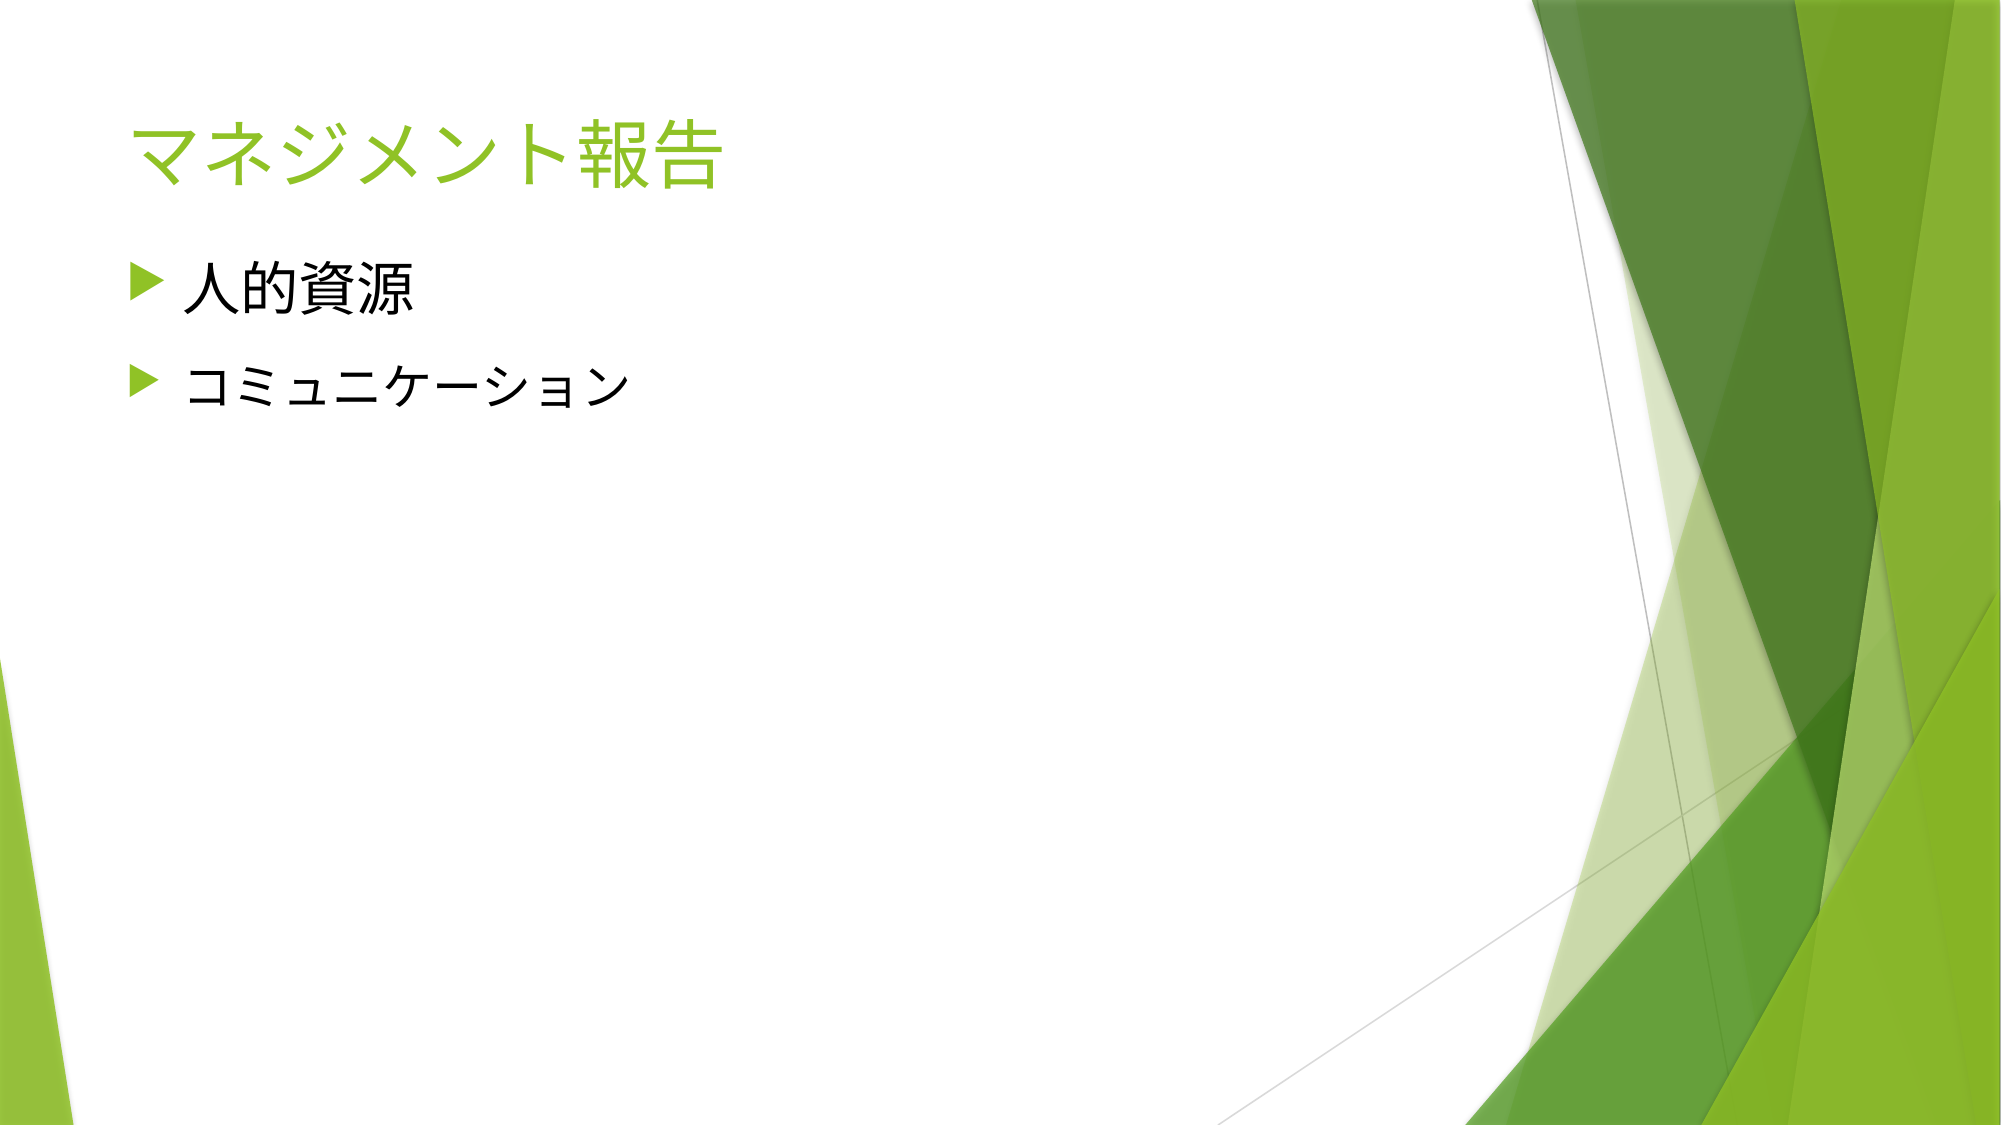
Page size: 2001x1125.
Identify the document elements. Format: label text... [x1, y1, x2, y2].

title マネジメント報告 [111, 99, 1522, 245]
list 人的資源 コミュニケーション [111, 245, 1690, 1039]
